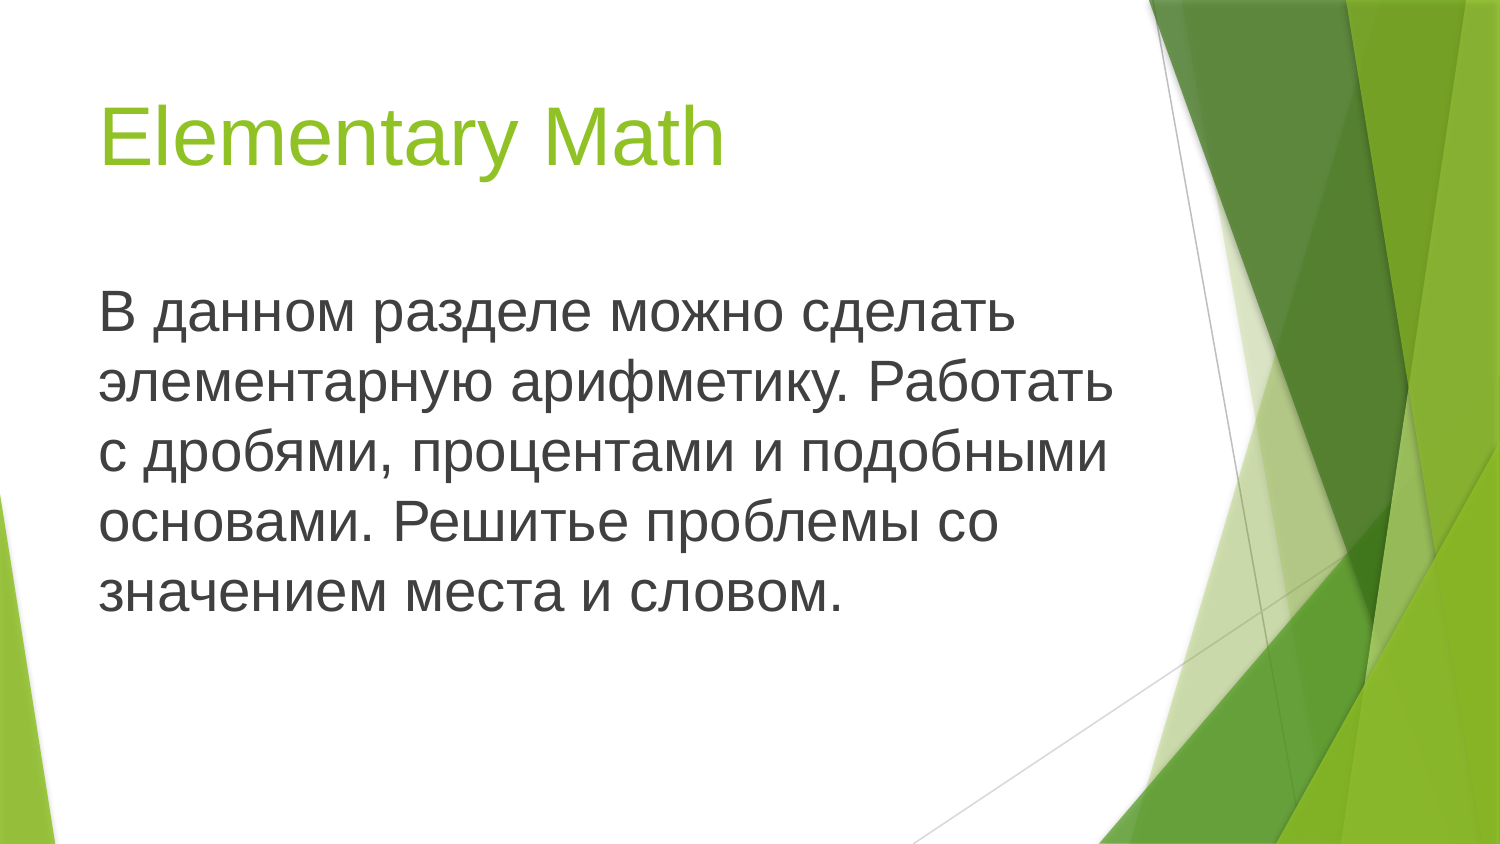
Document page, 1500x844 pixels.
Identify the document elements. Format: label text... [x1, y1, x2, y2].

list В данном разделе можно сделать элементарную арифметику. Работать с дробями, процентами и подобными основами. Решитье проблемы со значением места и словом. [83, 265, 1141, 744]
title Elementary Math [83, 75, 1141, 238]
